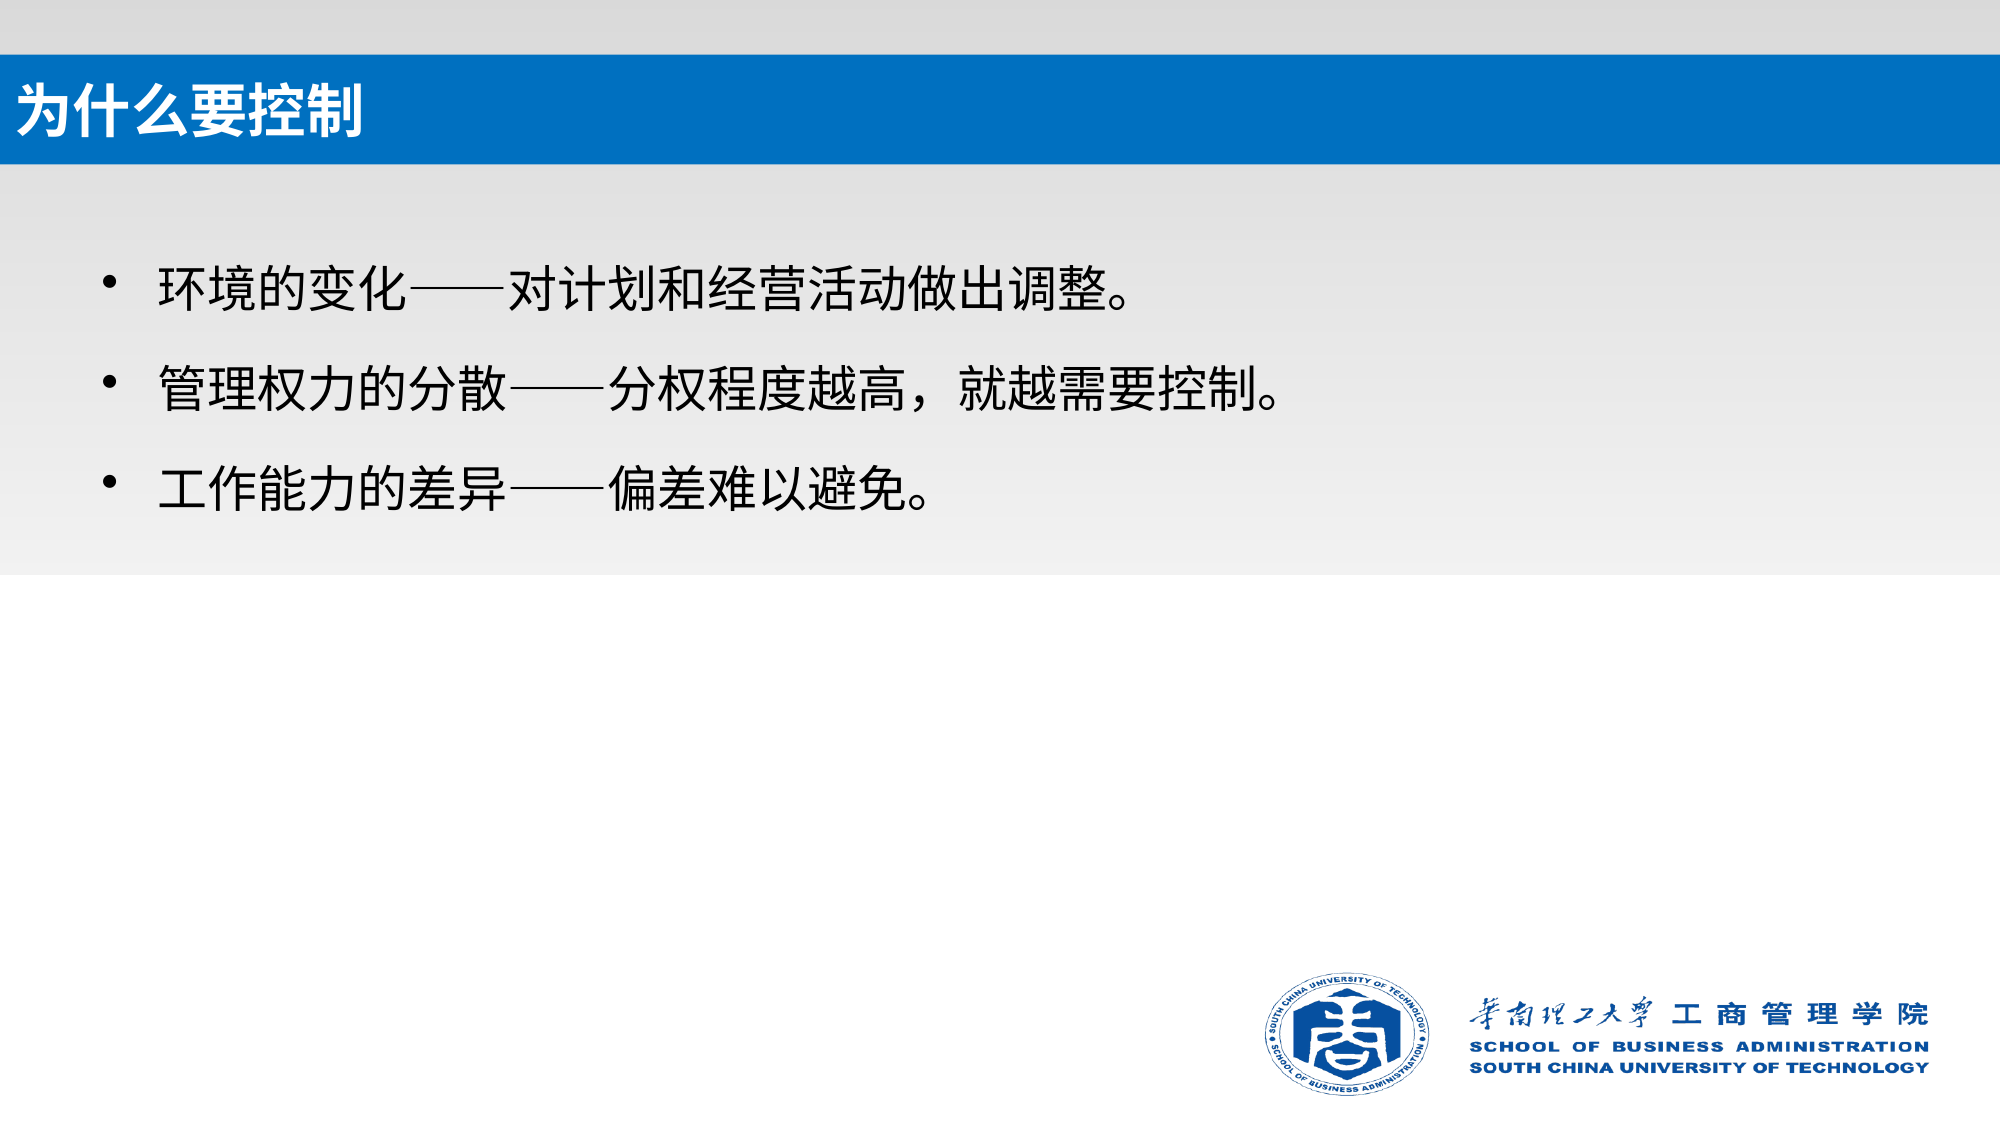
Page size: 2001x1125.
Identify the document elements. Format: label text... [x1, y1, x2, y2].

title 为什么要控制 [0, 54, 2000, 165]
list 环境的变化——对计划和经营活动做出调整。 管理权力的分散——分权程度越高，就越需要控制。 工作能力的差异——偏差难以避免。 [86, 219, 1898, 1006]
picture [1241, 941, 1961, 1125]
